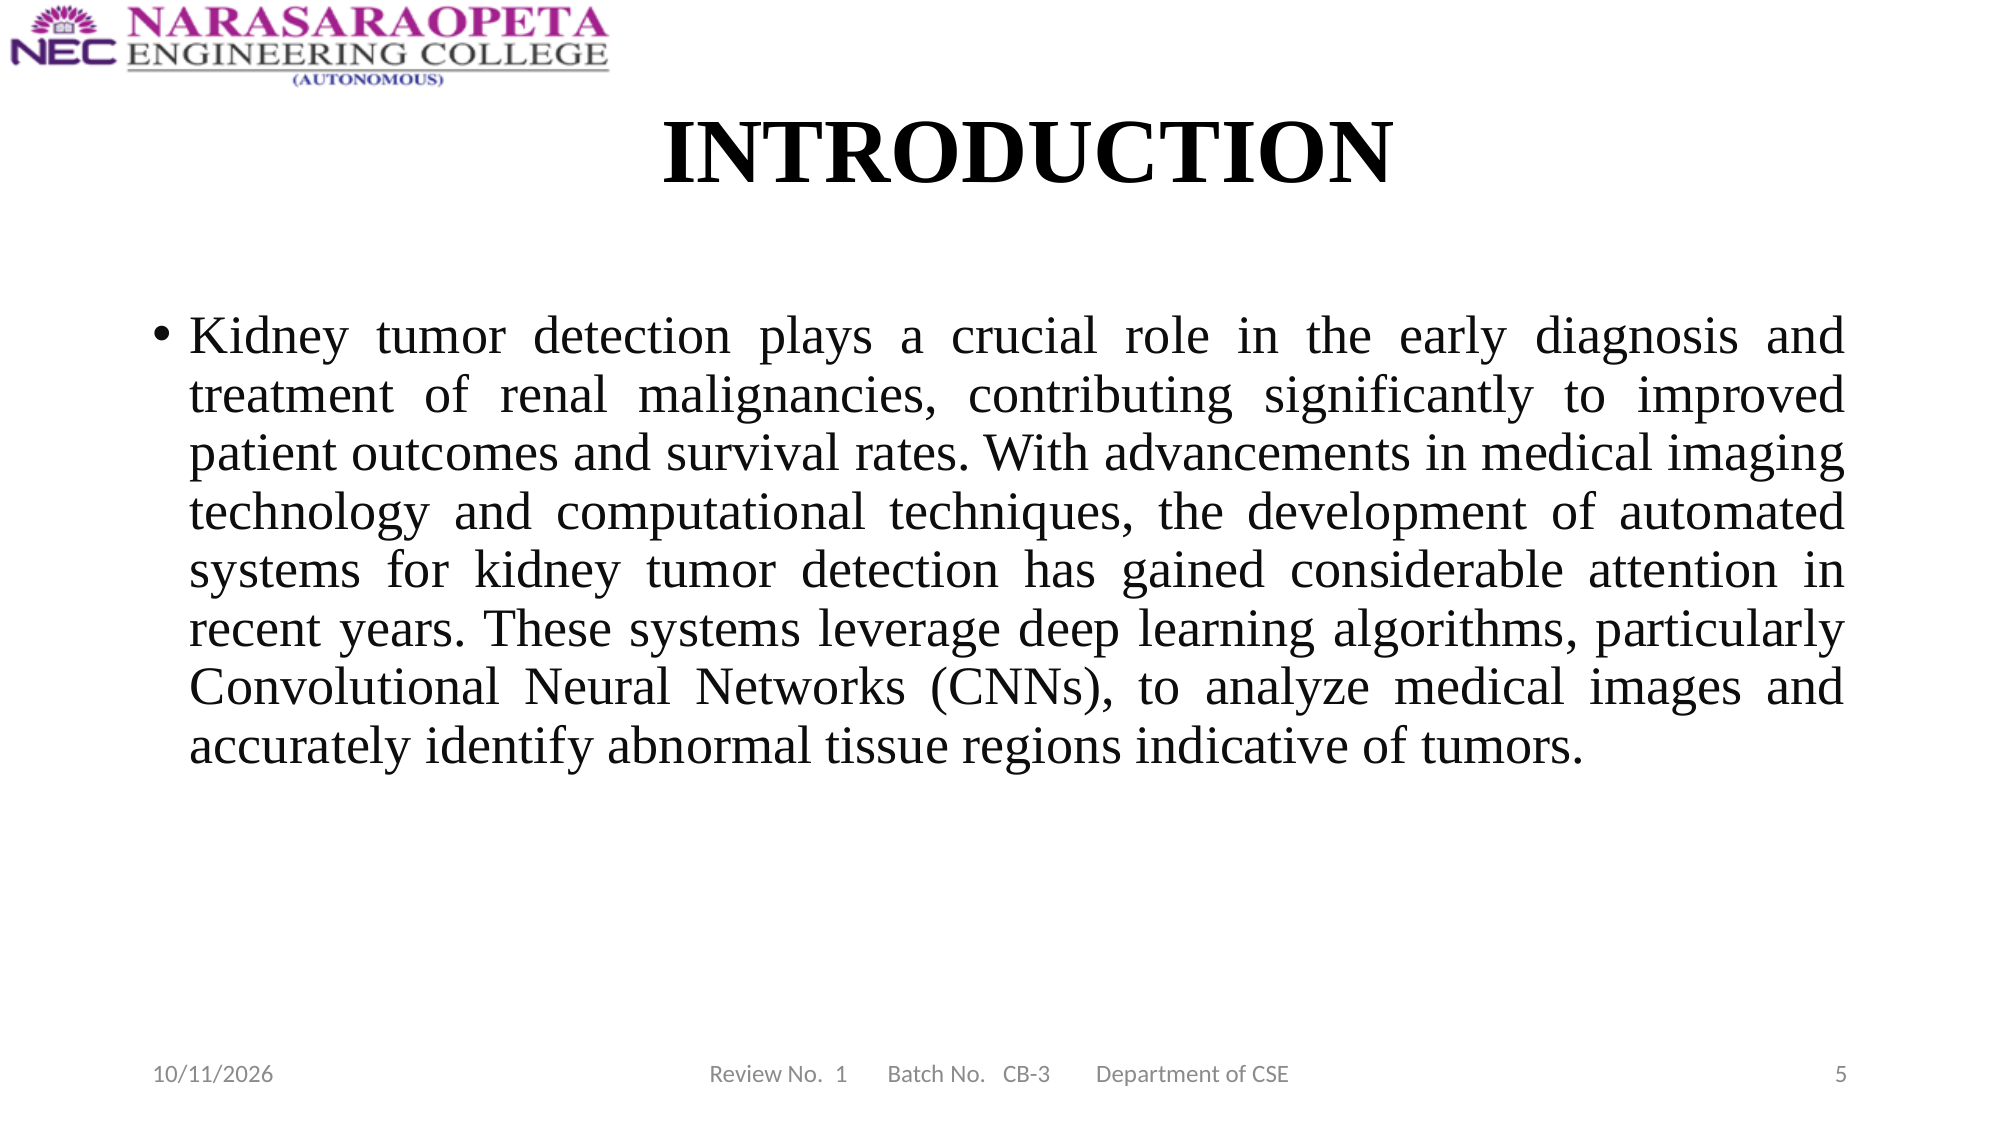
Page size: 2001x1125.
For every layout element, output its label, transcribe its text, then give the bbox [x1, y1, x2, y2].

slide_number 5 [1412, 1042, 1863, 1103]
picture [0, 0, 1280, 719]
title INTRODUCTION [193, 59, 1863, 245]
list Kidney tumor detection plays a crucial role in the early diagnosis and treatment of renal malignancies, contributing significantly to improved patient outcomes and survival rates. With advancements in medical imaging technology and computational techniques, the development of automated systems for kidney tumor detection has gained considerable attention in recent years. These systems leverage deep learning algorithms, particularly Convolutional Neural Networks (CNNs), to analyze medical images and accurately identify abnormal tissue regions indicative of tumors. [137, 299, 1863, 1014]
footer Review No. 1 Batch No. CB-3 Department of CSE [662, 1042, 1338, 1103]
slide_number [137, 1042, 588, 1103]
